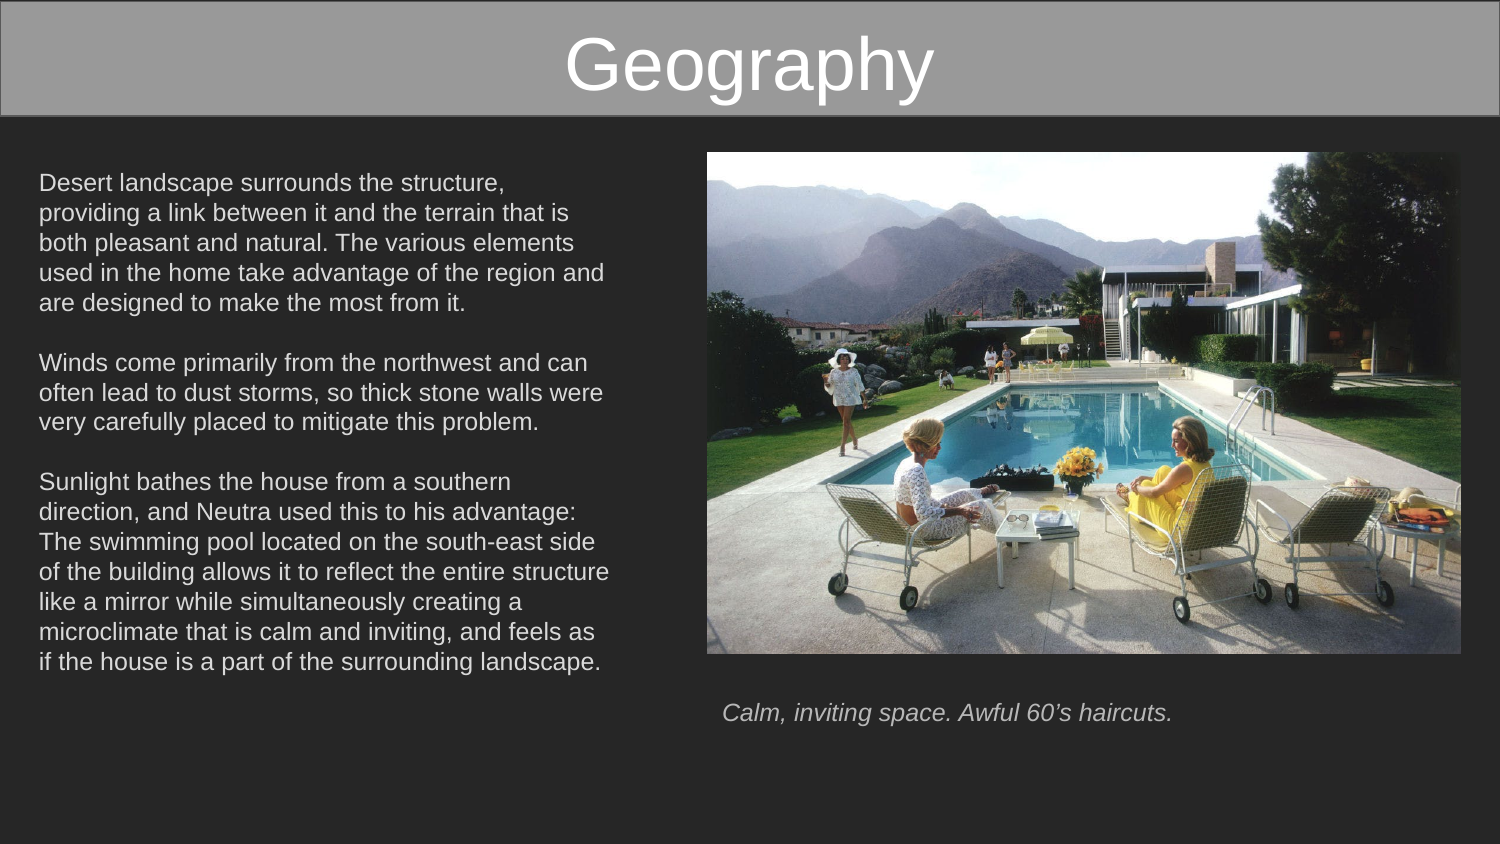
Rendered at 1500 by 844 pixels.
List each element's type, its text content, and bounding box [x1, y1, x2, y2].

text_box [0, 1, 1500, 117]
picture [706, 152, 1462, 655]
text_box Desert landscape surrounds the structure, providing a link between it and the terrain that is both pleasant and natural. The various elements used in the home take advantage of the region and are designed to make the most from it. Winds come primarily from the northwest and can often lead to dust storms, so thick stone walls were very carefully placed to mitigate this problem. Sunlight bathes the house from a southern direction, and Neutra used this to his advantage: The swimming pool located on the south-east side of the building allows it to reflect the entire structure like a mirror while simultaneously creating a microclimate that is calm and inviting, and feels as if the house is a part of the surrounding landscape. [23, 151, 629, 811]
text_box Geography [205, 0, 1295, 94]
text_box Calm, inviting space. Awful 60’s haircuts. [707, 681, 1335, 755]
